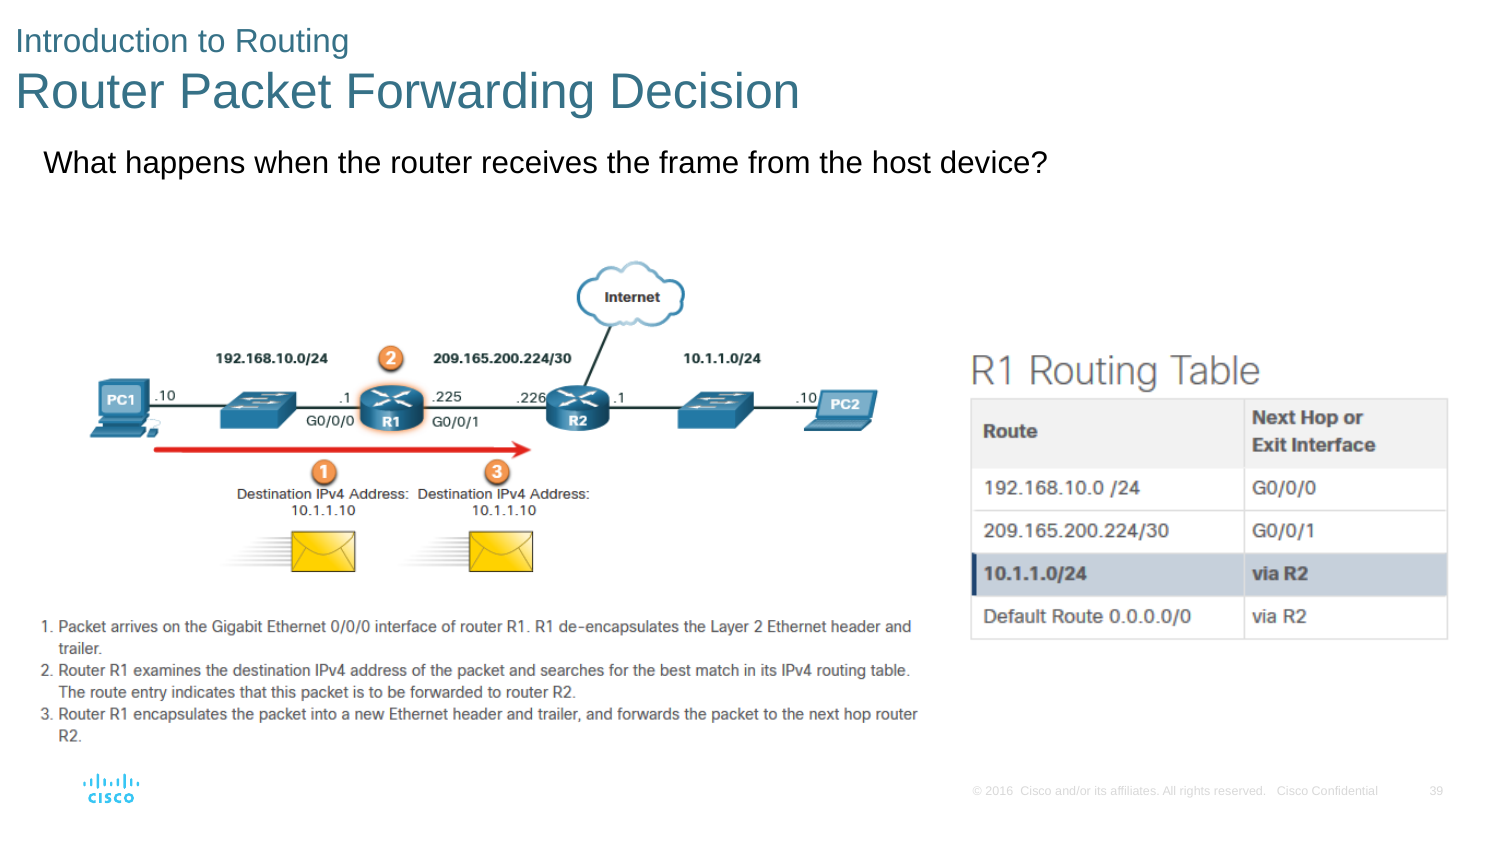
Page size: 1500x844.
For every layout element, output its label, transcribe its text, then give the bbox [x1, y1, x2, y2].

list What happens when the router receives the frame from the host device? [28, 134, 1474, 224]
picture [962, 354, 1453, 663]
title Introduction to Routing Router Packet Forwarding Decision [0, 6, 1500, 131]
picture [34, 255, 922, 747]
